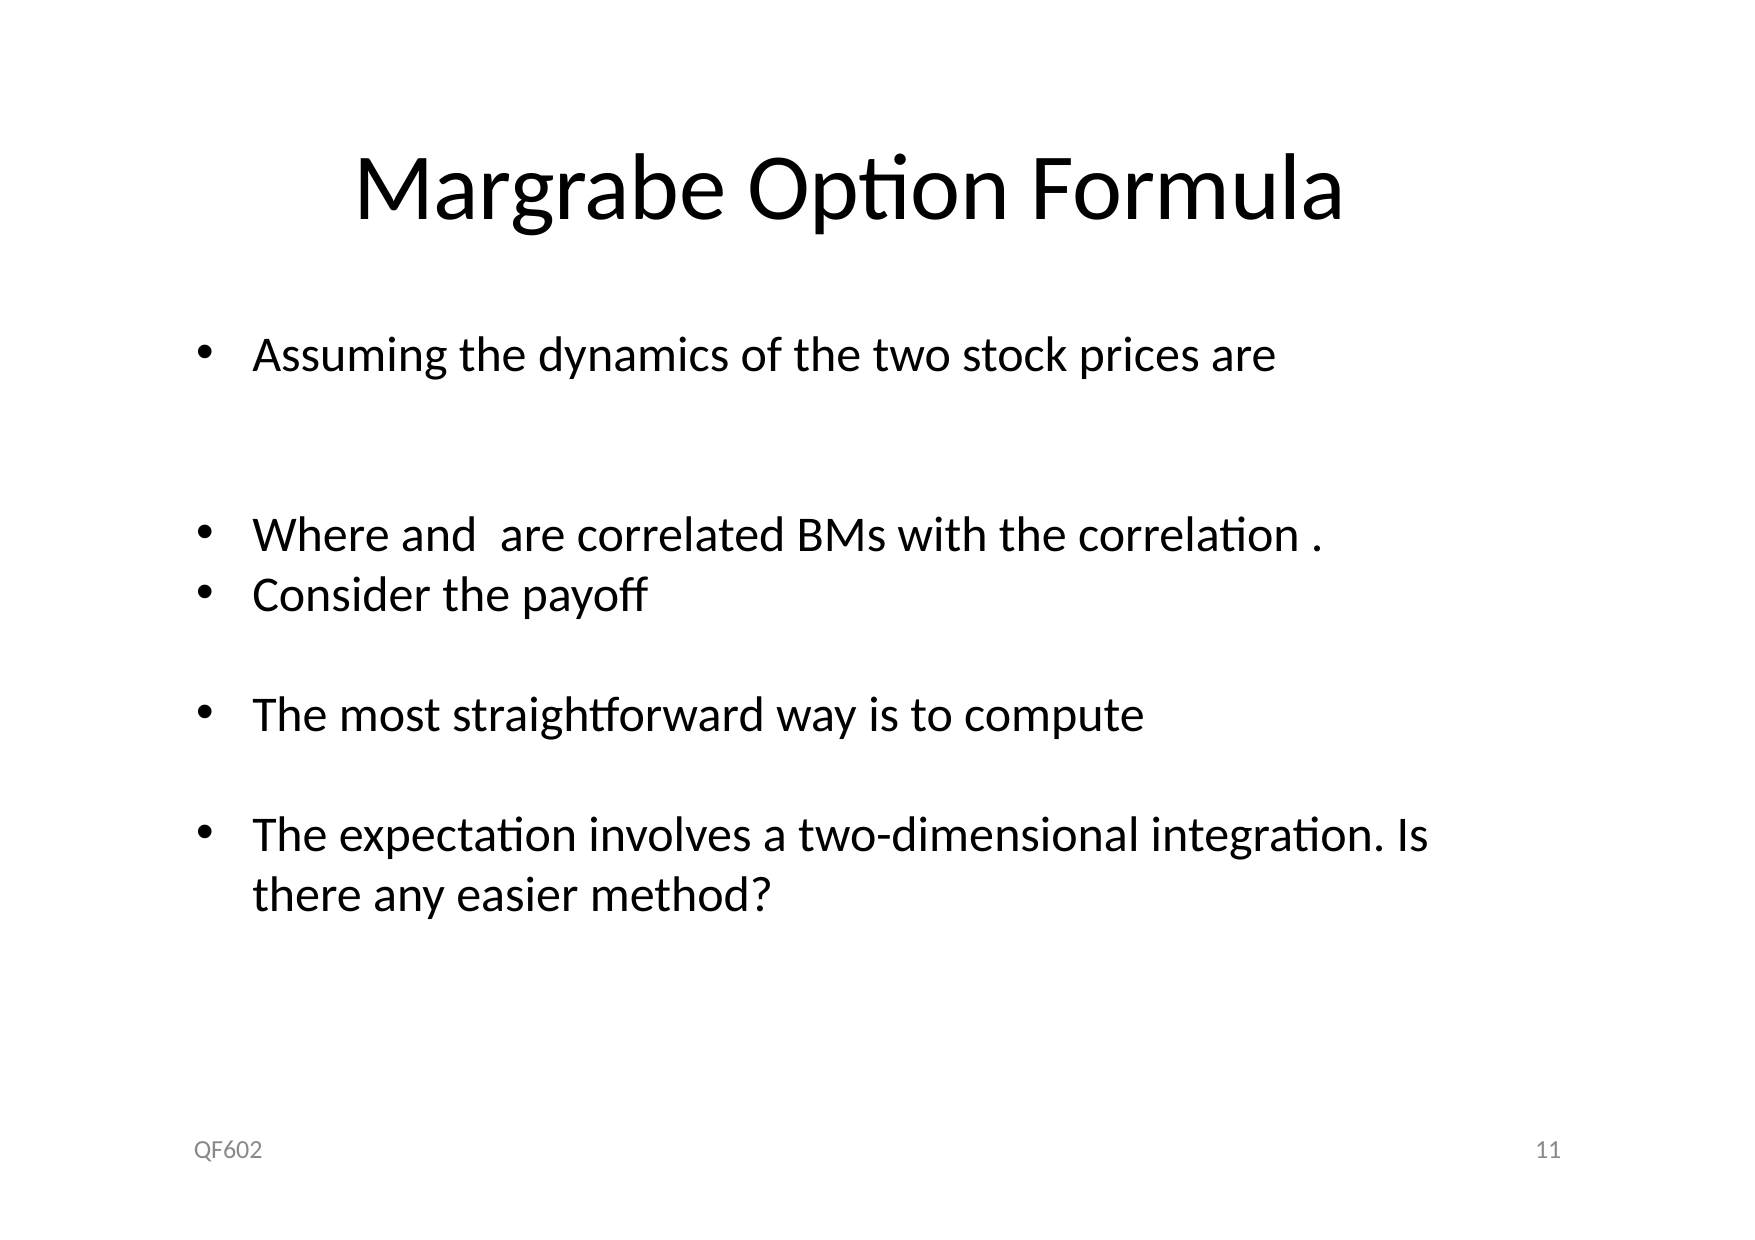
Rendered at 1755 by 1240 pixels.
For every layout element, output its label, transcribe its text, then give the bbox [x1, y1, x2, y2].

slide_number QF602 [191, 1131, 265, 1240]
slide_number 11 [1530, 1131, 1566, 1240]
title Margrabe Option Formula [139, 122, 1559, 332]
